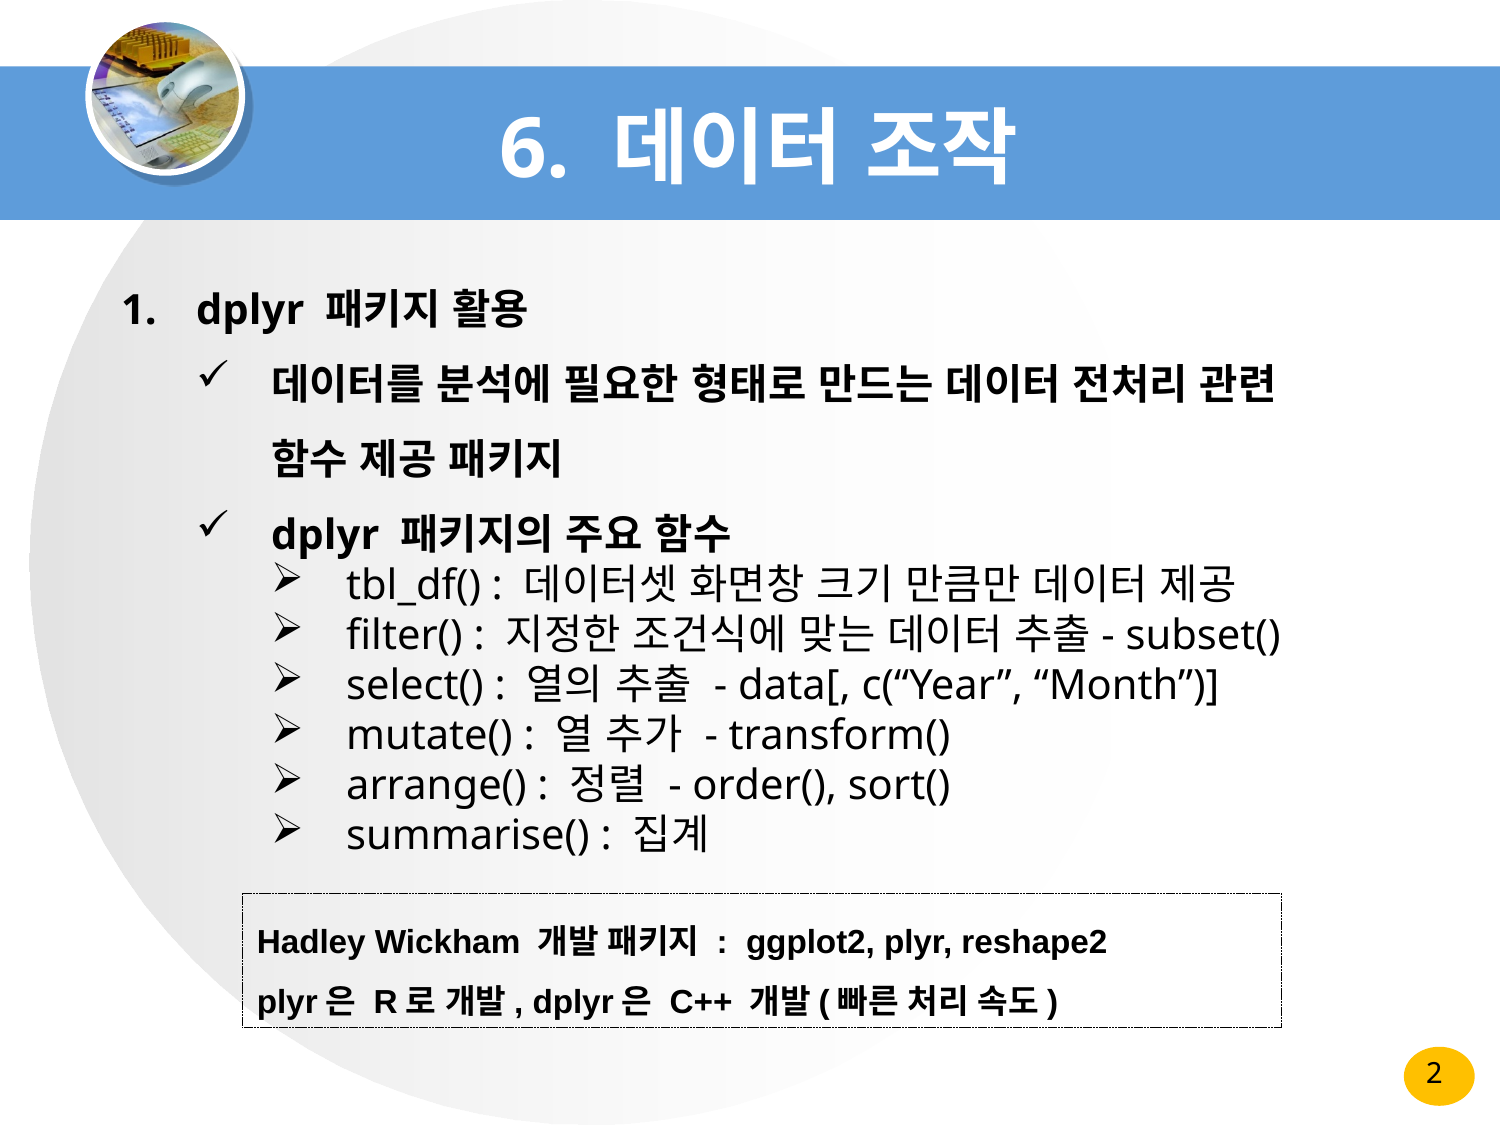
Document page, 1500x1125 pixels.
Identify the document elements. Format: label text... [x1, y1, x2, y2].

text_box [0, 0, 1500, 75]
text_box dplyr 패키지 활용 데이터를 분석에 필요한 형태로 만드는 데이터 전처리 관련 함수 제공 패키지 dplyr 패키지의 주요 함수 tbl_df() : 데이터셋 화면창 크기 만큼만 데이터 제공 filter() : 지정한 조건식에 맞는 데이터 추출- subset() select() : 열의 추출 - data[, c(“Year”, “Month”)] mutate() : 열 추가 - transform() arrange() : 정렬 - order(), sort() summarise() : 집계 [106, 250, 1376, 866]
picture [93, 75, 238, 87]
text_box Hadley Wickham 개발 패키지 : ggplot2, plyr, reshape2 plyr은 R로 개발, dplyr은 C++ 개발(빠른 처리 속도) [242, 893, 1282, 1028]
title 6. 데이터 조작 [17, 87, 1500, 200]
slide_number 2 [1368, 1046, 1500, 1090]
